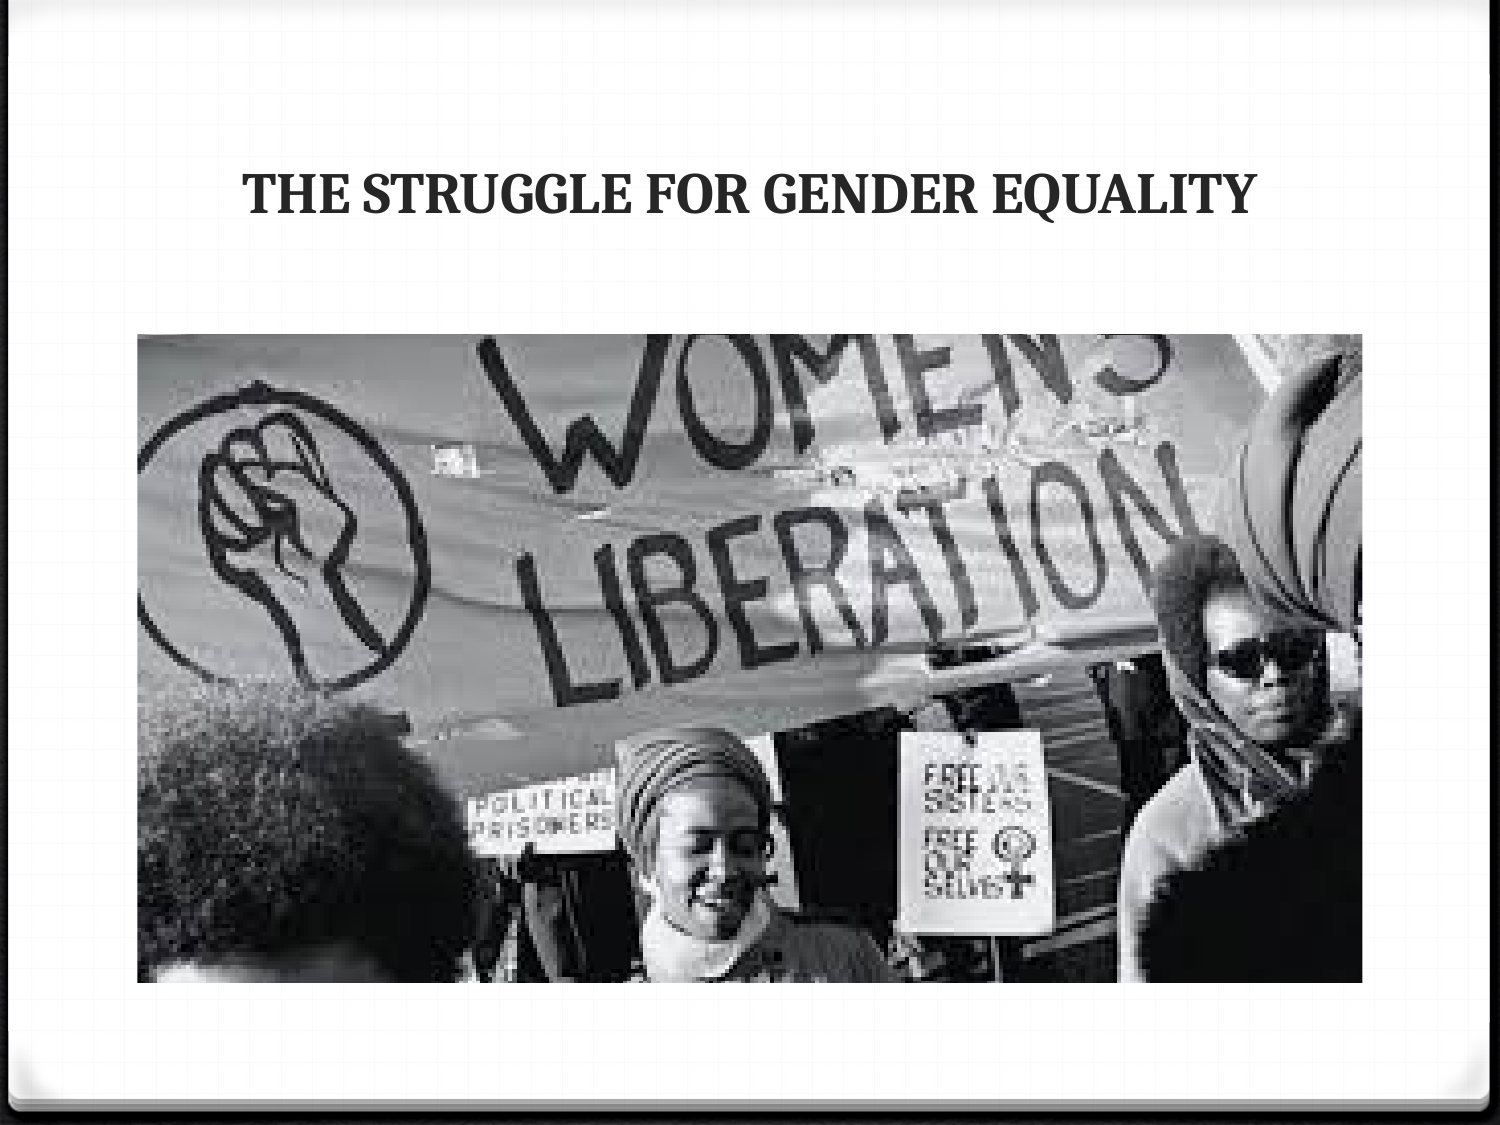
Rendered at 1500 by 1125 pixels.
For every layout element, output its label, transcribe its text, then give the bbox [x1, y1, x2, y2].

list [137, 334, 1363, 983]
title THE STRUGGLE FOR GENDER EQUALITY [90, 71, 1410, 309]
picture [0, 0, 1500, 1125]
